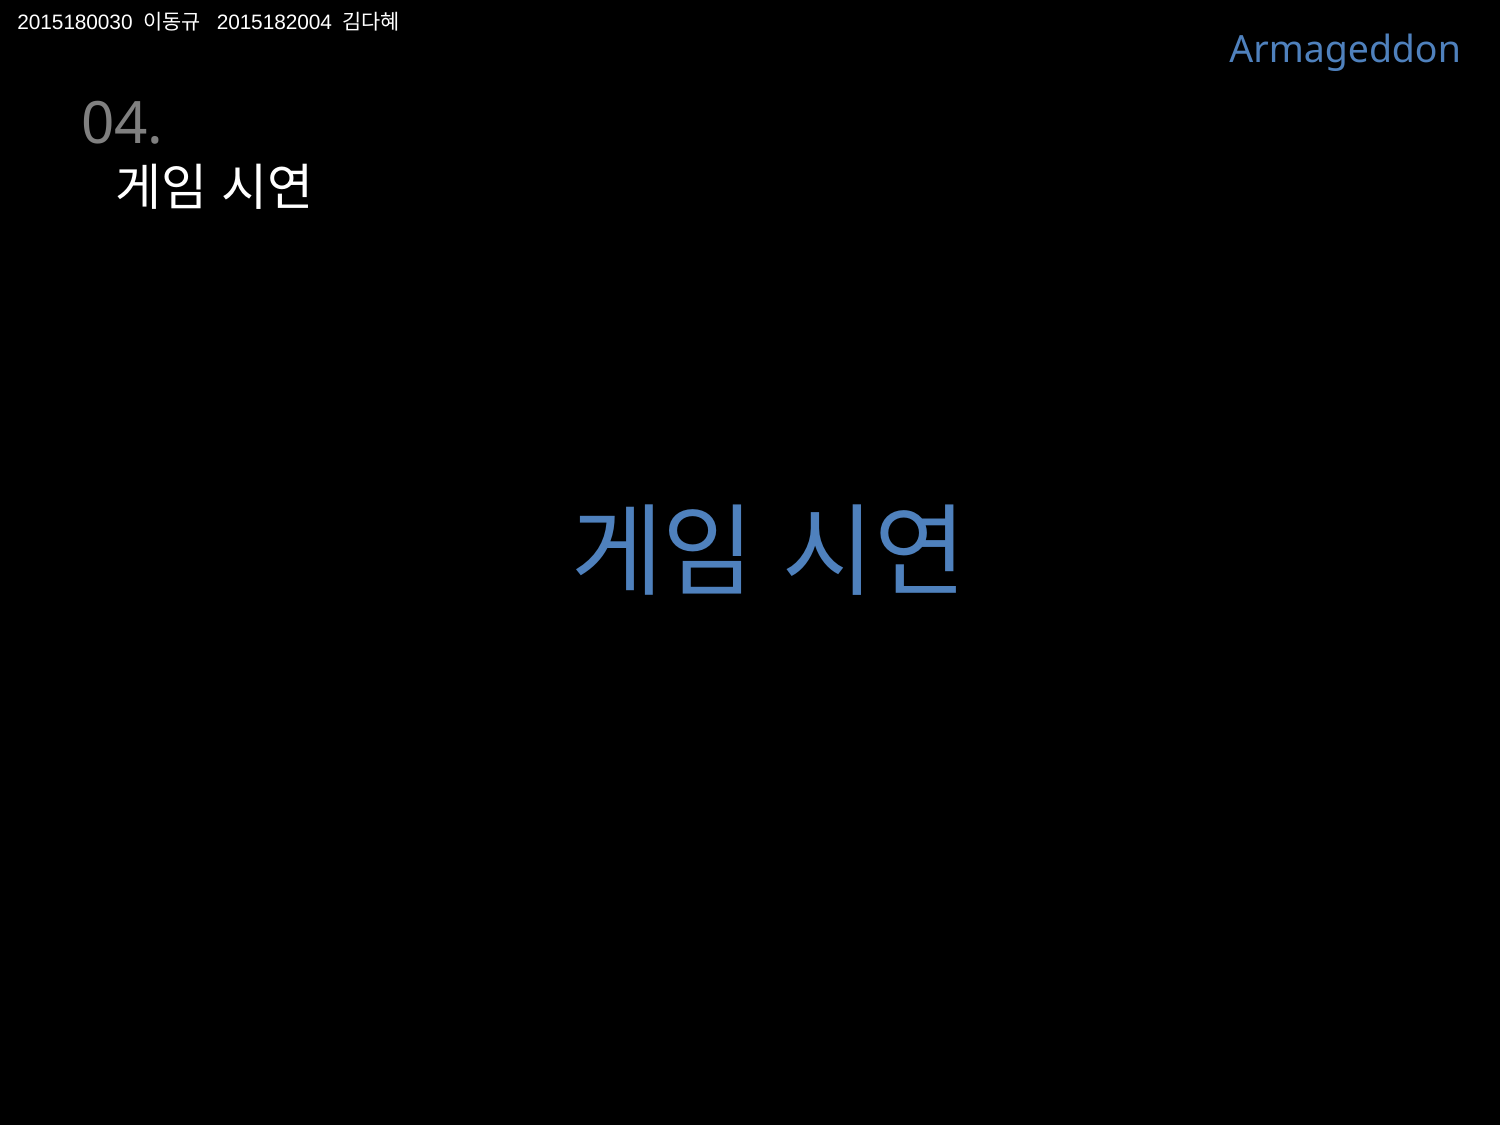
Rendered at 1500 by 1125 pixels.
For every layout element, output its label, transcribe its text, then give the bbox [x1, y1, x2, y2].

text_box Armageddon [1214, 17, 1500, 78]
text_box 게임 시연 [556, 479, 982, 615]
text_box 04. 게임 시연 [66, 78, 329, 223]
text_box 2015180030 이동규 2015182004 김다혜 [2, 1, 415, 42]
